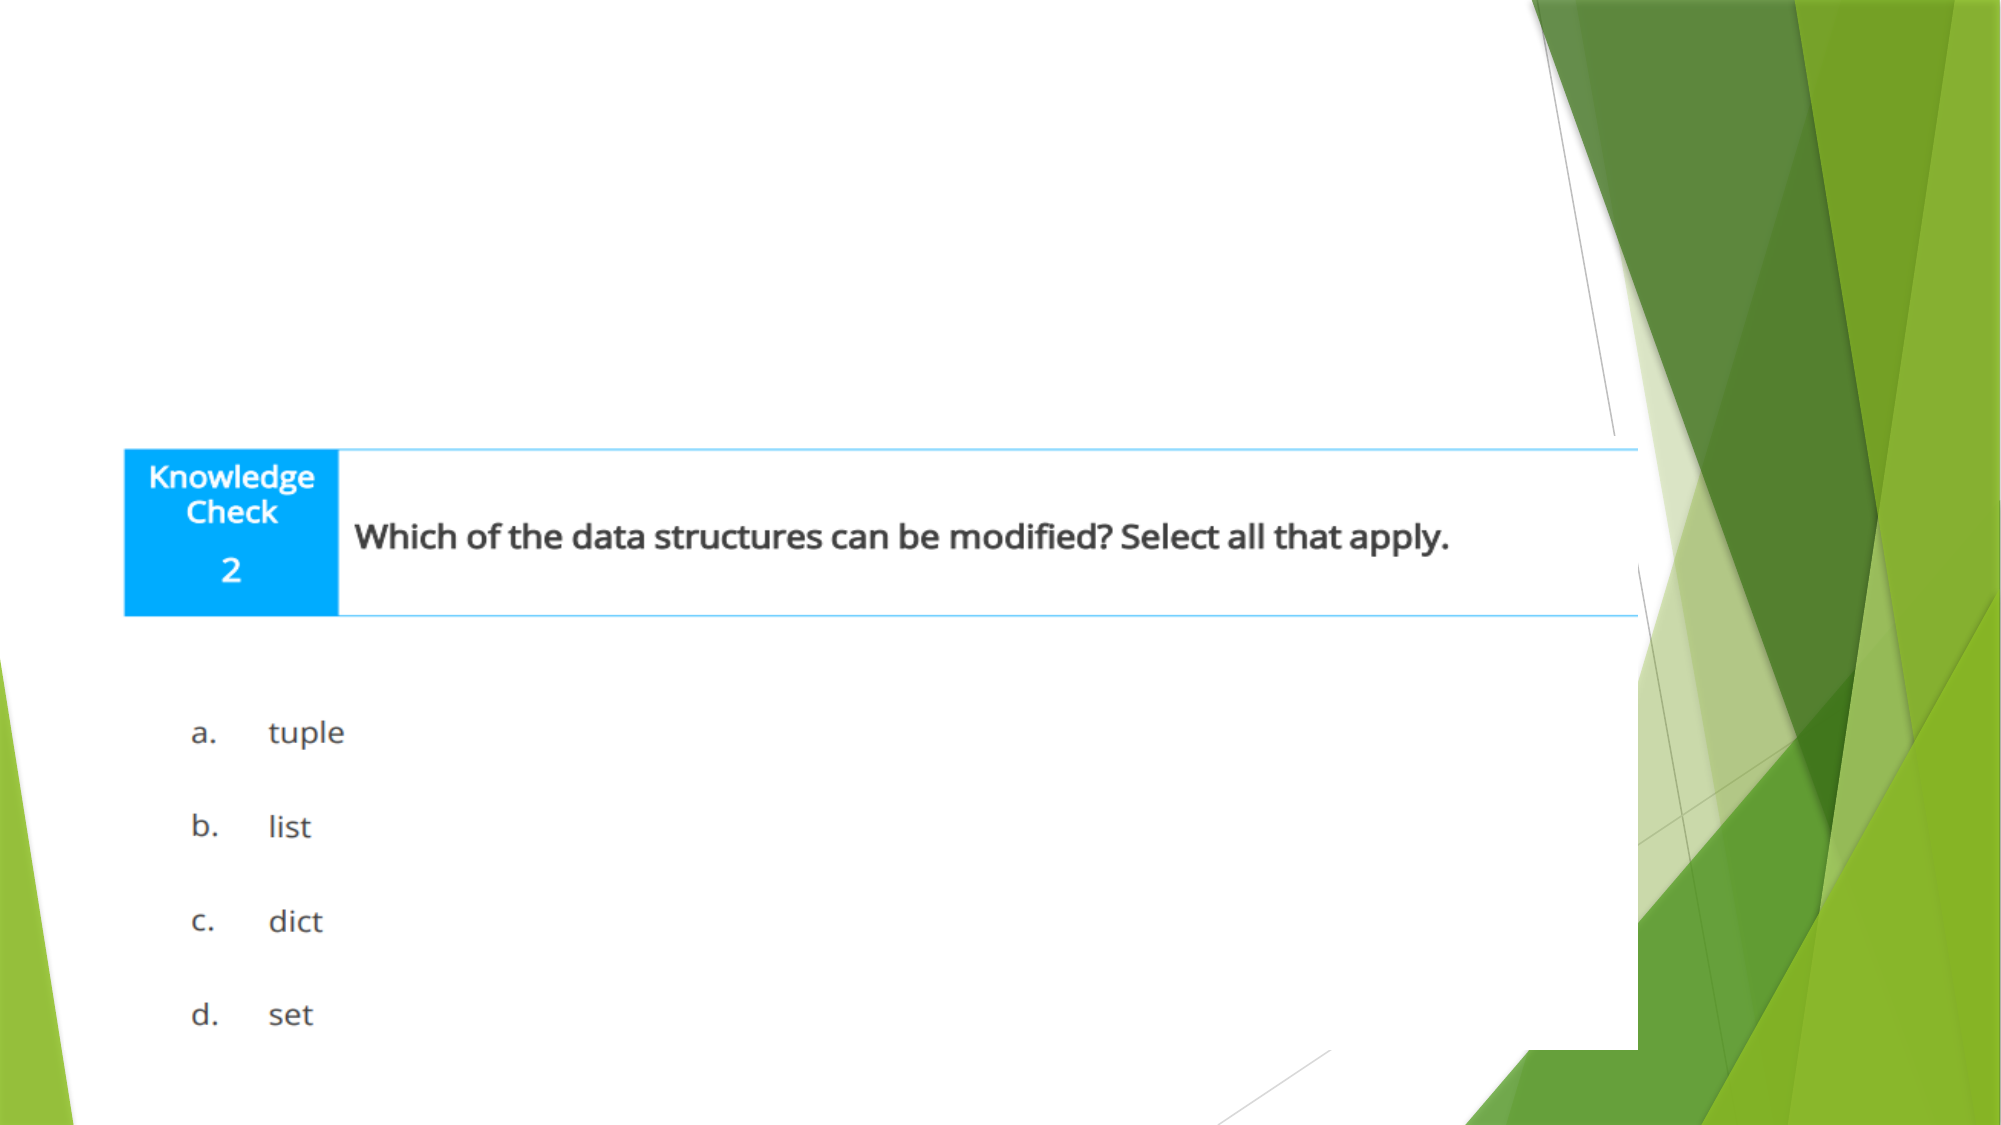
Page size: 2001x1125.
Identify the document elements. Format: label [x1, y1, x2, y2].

list [64, 435, 1639, 1051]
